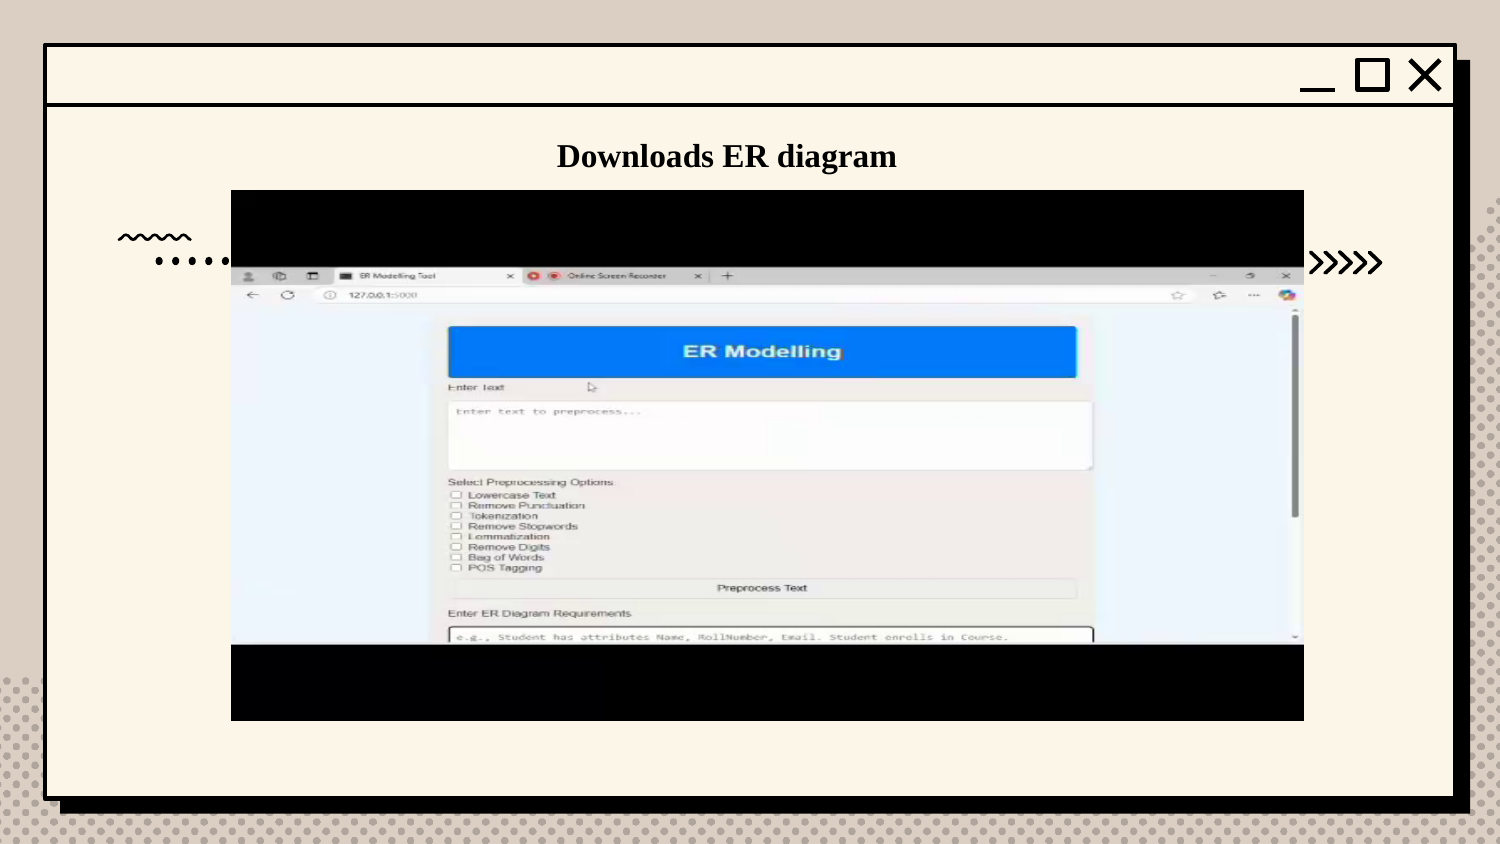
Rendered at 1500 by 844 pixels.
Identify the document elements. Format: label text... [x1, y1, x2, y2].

text_box [1331, 254, 1338, 271]
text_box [230, 189, 1305, 723]
text_box [1368, 250, 1383, 275]
text_box [1352, 250, 1368, 275]
text_box [1337, 250, 1354, 275]
list Downloads ER diagram [100, 126, 1331, 741]
